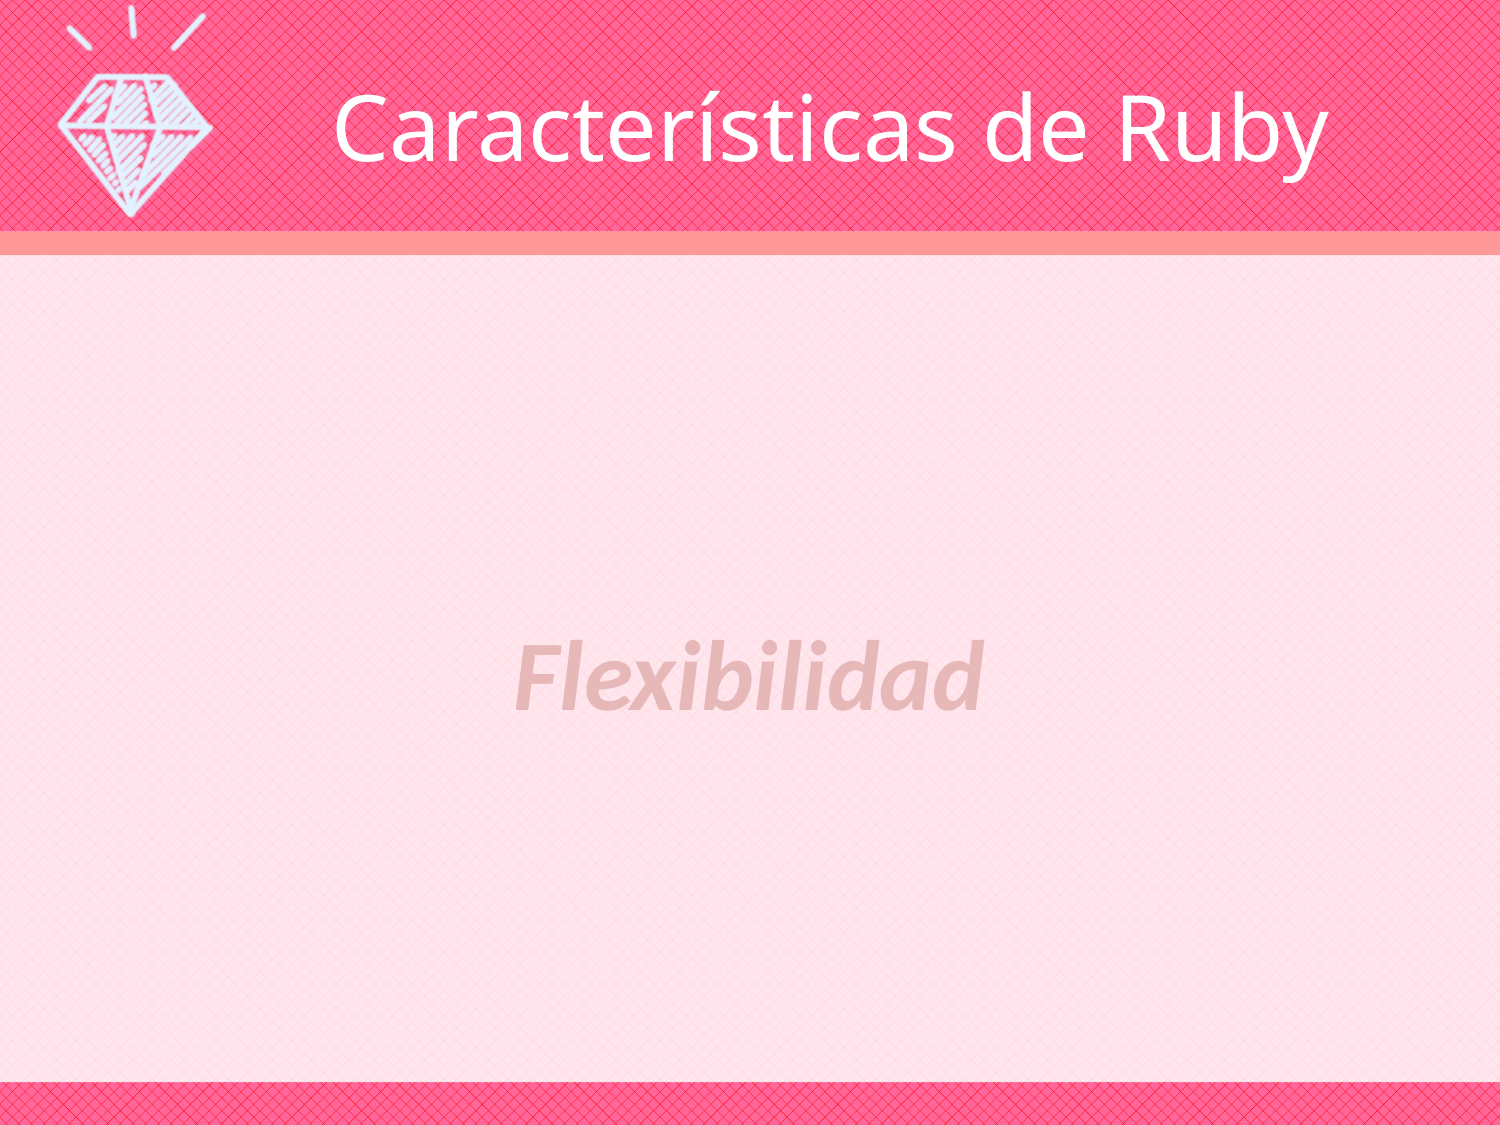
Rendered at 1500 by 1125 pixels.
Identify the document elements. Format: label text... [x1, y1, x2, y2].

title Características de Ruby [155, 30, 1500, 219]
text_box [0, 231, 1500, 1083]
picture [30, 0, 255, 230]
